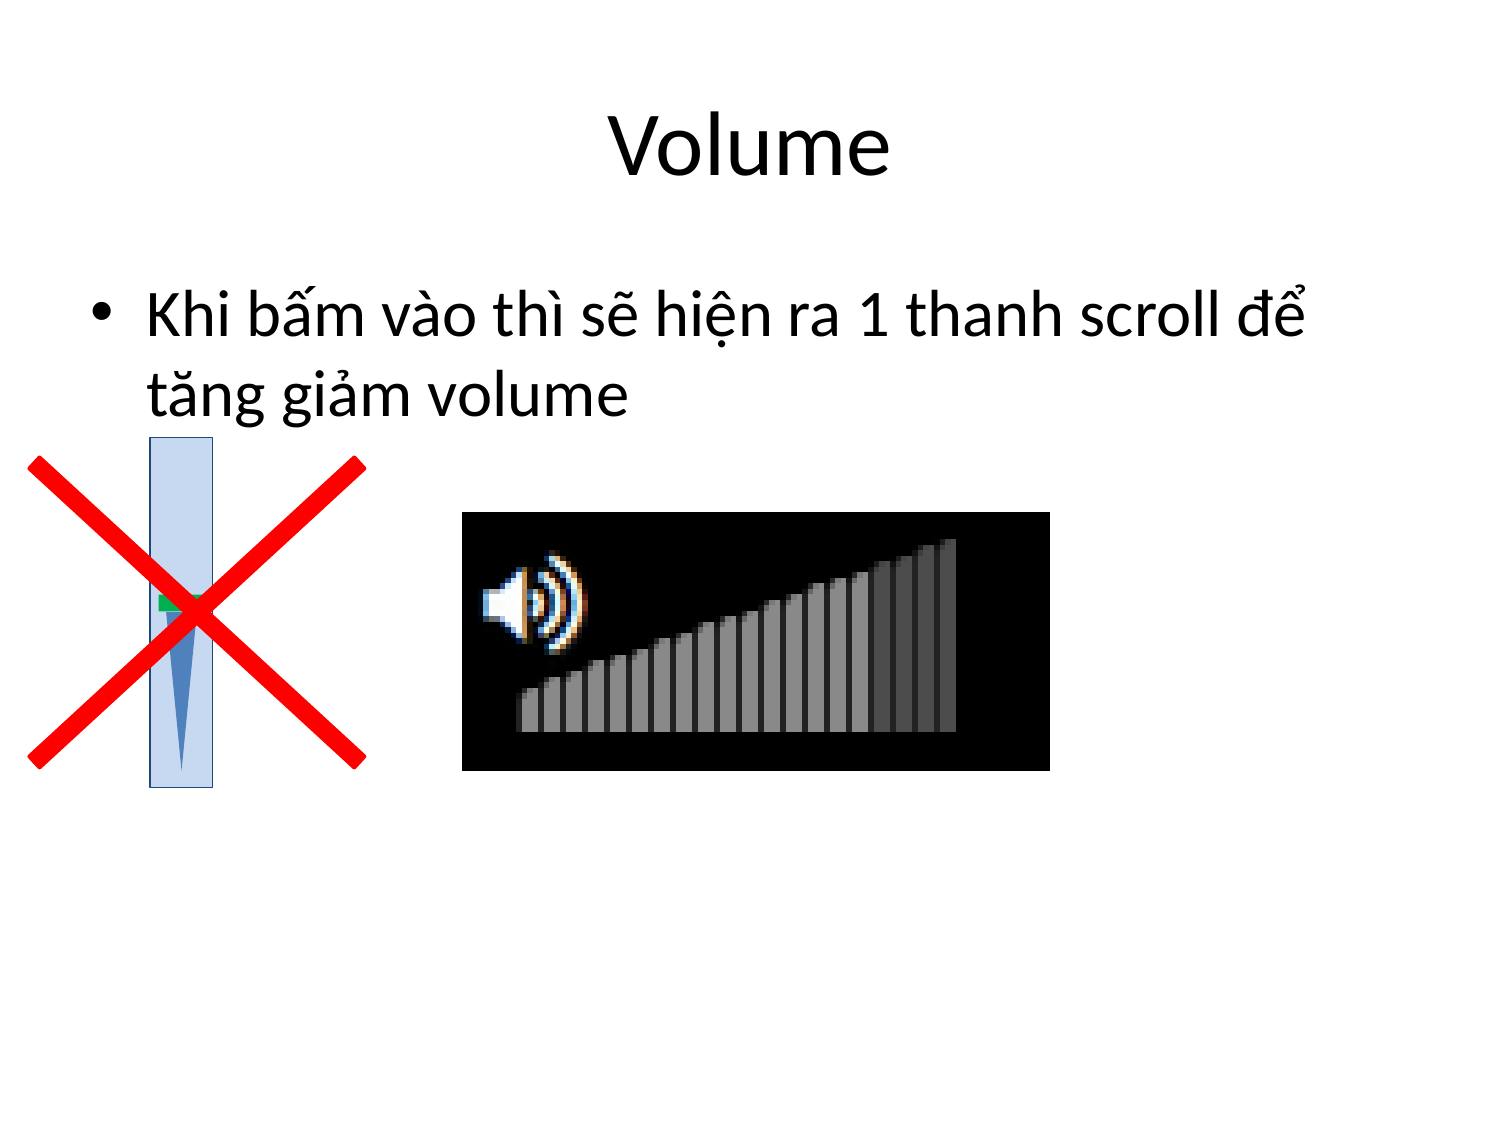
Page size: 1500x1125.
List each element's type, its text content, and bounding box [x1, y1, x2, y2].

title Volume [75, 45, 1425, 233]
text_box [149, 437, 213, 788]
text_box [27, 455, 144, 577]
text_box [216, 617, 367, 770]
list Khi bấm vào thì sẽ hiện ra 1 thanh scroll để tăng giảm volume [75, 262, 1425, 1005]
text_box [27, 648, 144, 770]
text_box [216, 455, 367, 608]
picture [462, 512, 1050, 771]
